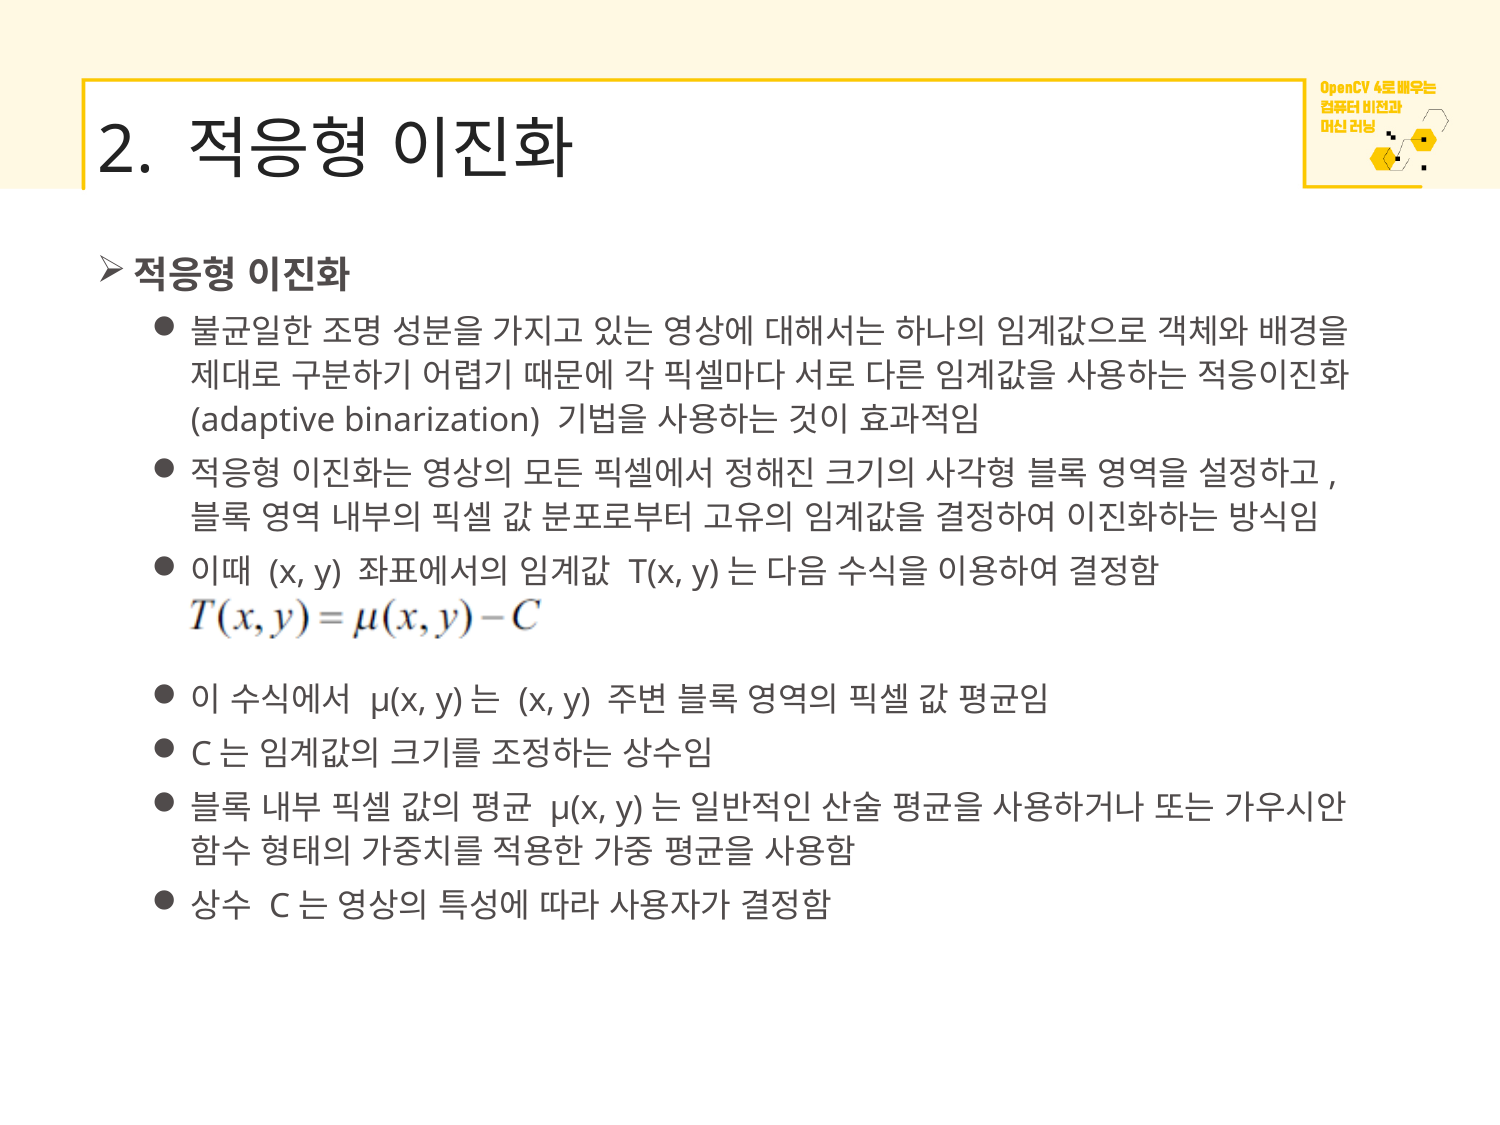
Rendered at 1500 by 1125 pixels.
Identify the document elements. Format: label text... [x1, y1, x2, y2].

title 2. 적응형 이진화 [82, 61, 1413, 193]
list 적응형 이진화 불균일한 조명 성분을 가지고 있는 영상에 대해서는 하나의 임계값으로 객체와 배경을 제대로 구분하기 어렵기 때문에 각 픽셀마다 서로 다른 임계값을 사용하는 적응이진화(adaptive binarization) 기법을 사용하는 것이 효과적임 적응형 이진화는 영상의 모든 픽셀에서 정해진 크기의 사각형 블록 영역을 설정하고, 블록 영역 내부의 픽셀 값 분포로부터 고유의 임계값을 결정하여 이진화하는 방식임 이때 (x, y) 좌표에서의 임계값 T(x, y)는 다음 수식을 이용하여 결정함 이 수식에서 μ(x, y)는 (x, y) 주변 블록 영역의 픽셀 값 평균임 C는 임계값의 크기를 조정하는 상수임 블록 내부 픽셀 값의 평균 μ(x, y)는 일반적인 산술 평균을 사용하거나 또는 가우시안 함수 형태의 가중치를 적용한 가중 평균을 사용함 상수 C는 영상의 특성에 따라 사용자가 결정함 [81, 239, 1412, 1054]
picture [0, 0, 1500, 1125]
